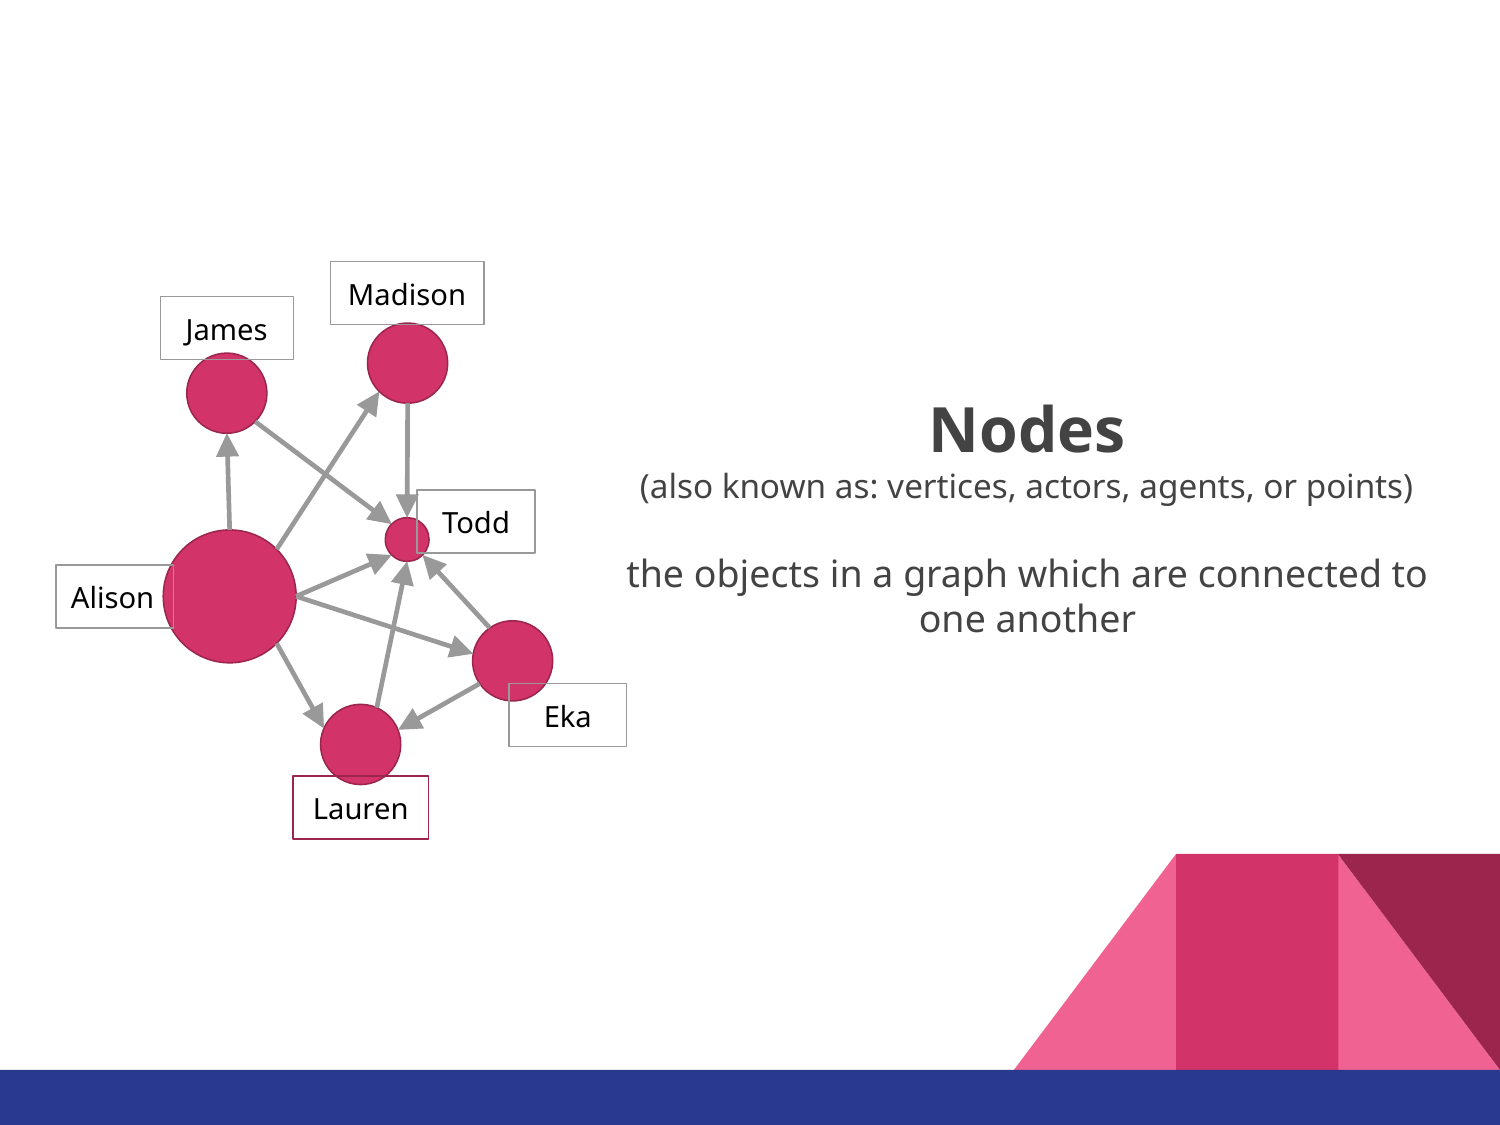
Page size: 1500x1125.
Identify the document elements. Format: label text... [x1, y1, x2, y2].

list Nodes (also known as: vertices, actors, agents, or points) the objects in a graph which are connected to one another [631, 375, 1449, 625]
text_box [55, 261, 627, 864]
